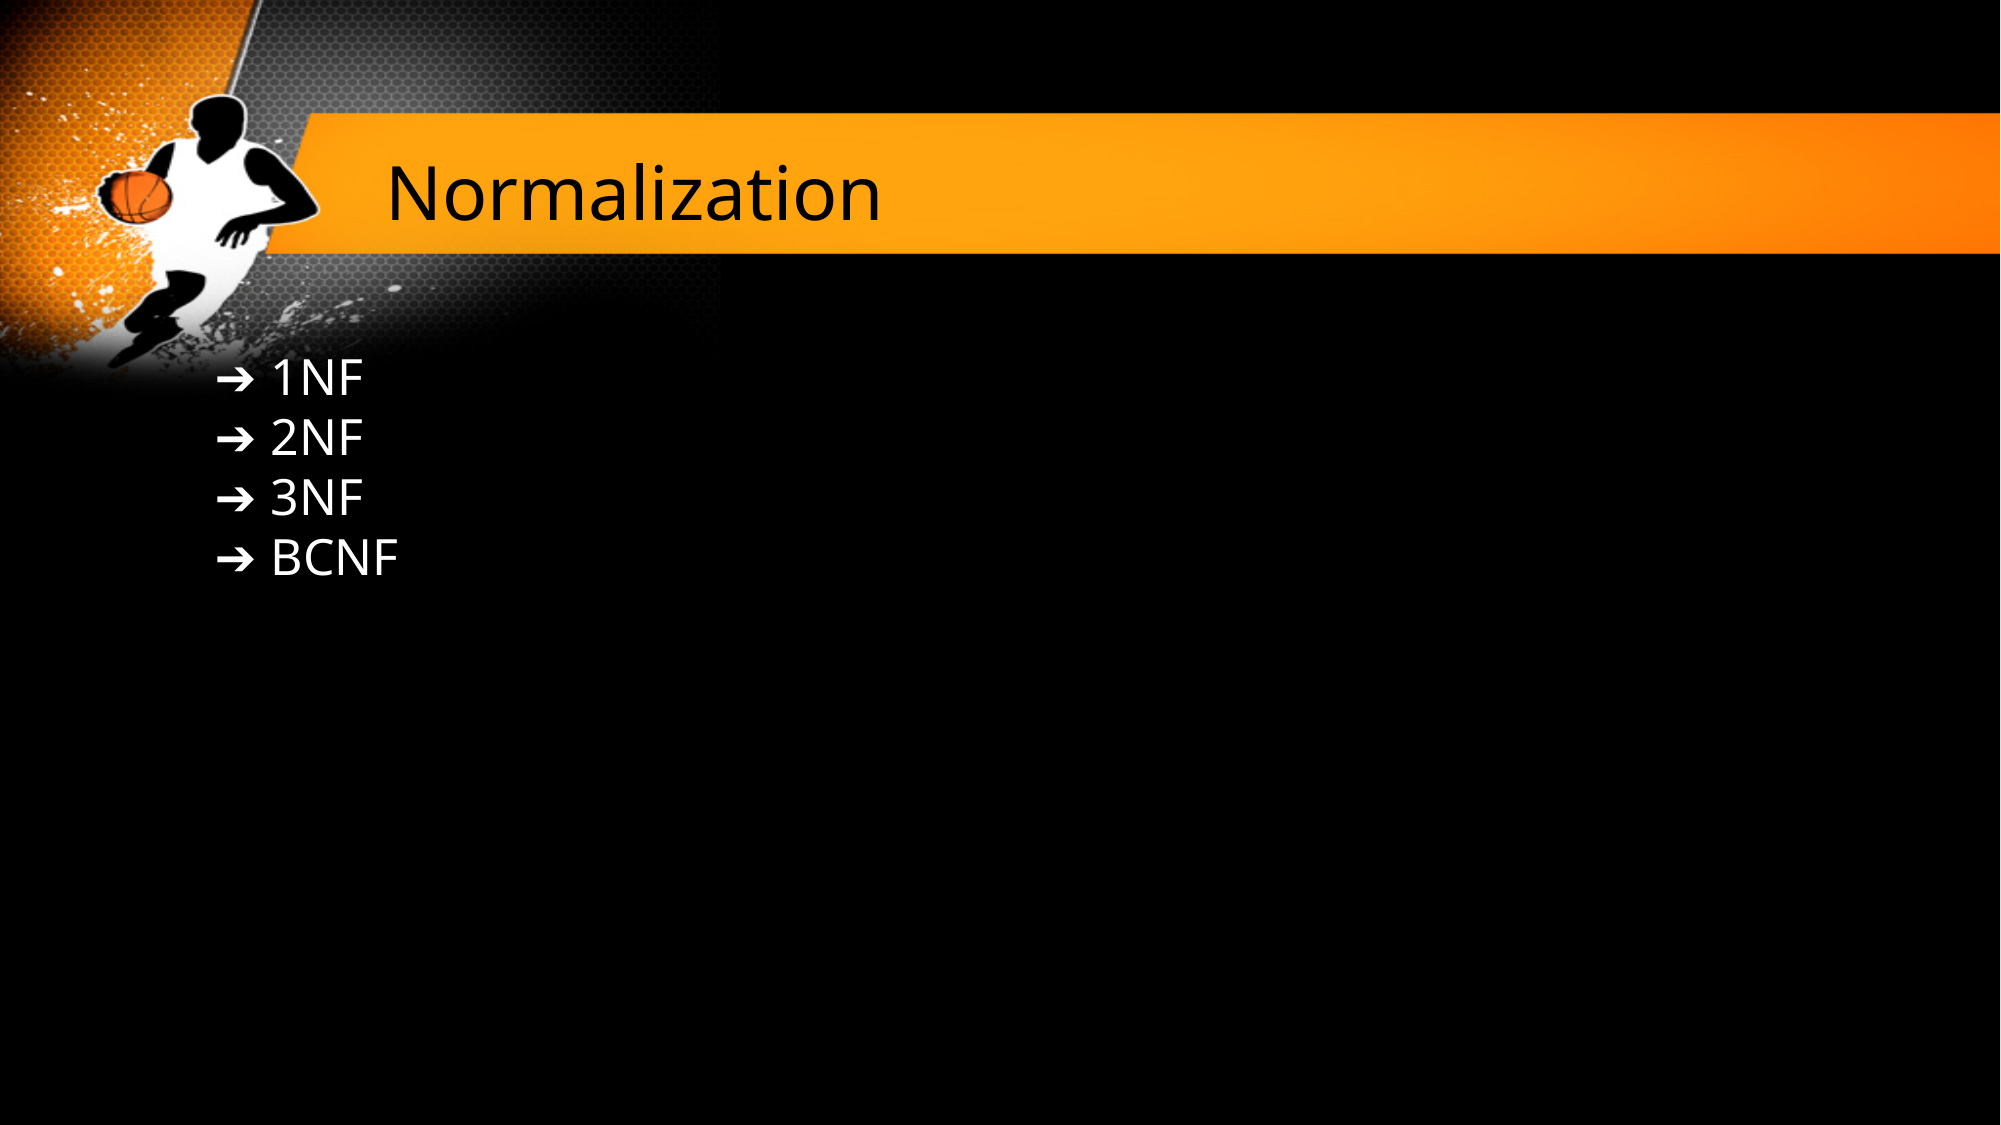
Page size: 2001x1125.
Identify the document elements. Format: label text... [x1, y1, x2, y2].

picture [0, 0, 2001, 1125]
list 1NF 2NF 3NF BCNF [180, 338, 1930, 1071]
title Normalization [370, 148, 1930, 233]
